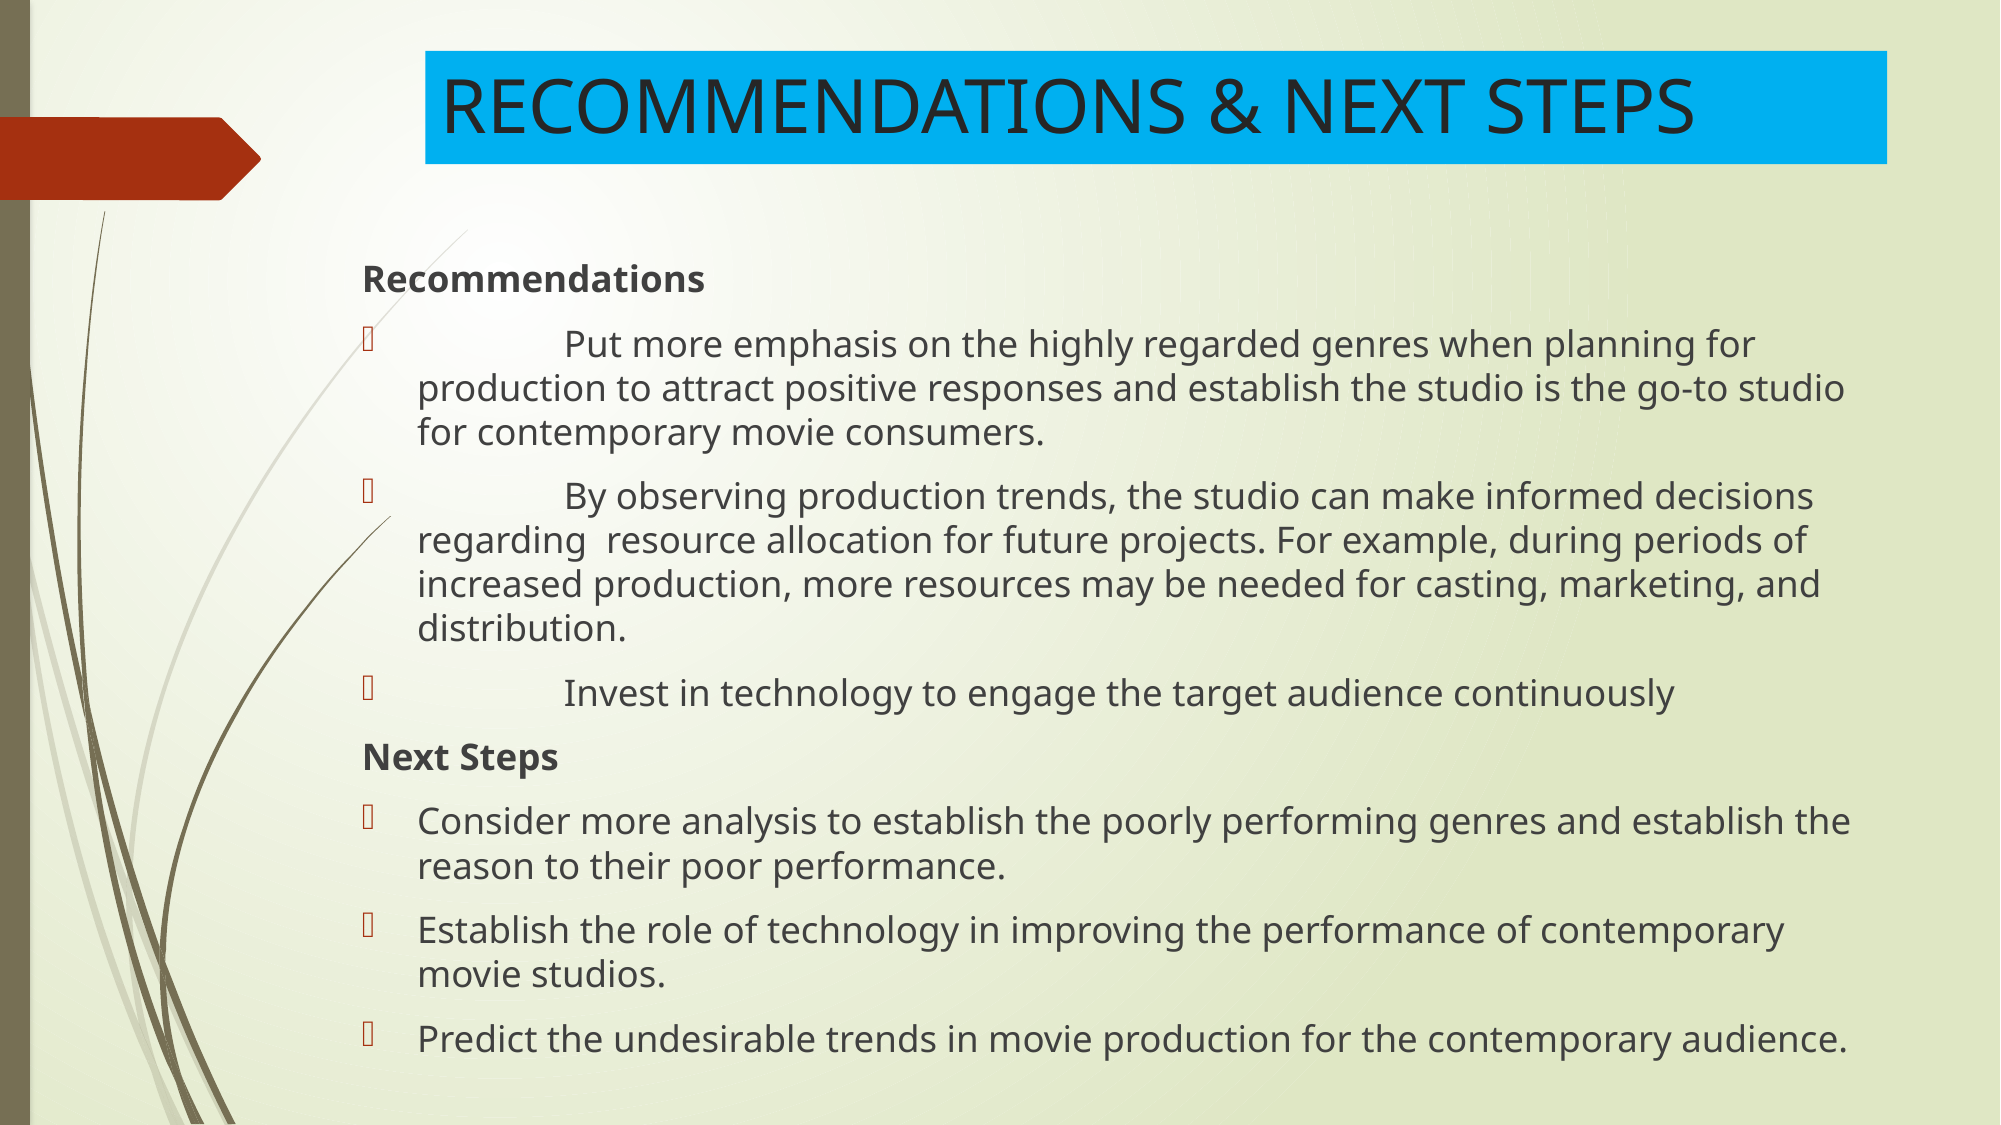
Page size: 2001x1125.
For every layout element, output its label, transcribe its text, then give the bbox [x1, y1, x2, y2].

title RECOMMENDATIONS & NEXT STEPS [425, 50, 1888, 165]
list Recommendations Put more emphasis on the highly regarded genres when planning for production to attract positive responses and establish the studio is the go-to studio for contemporary movie consumers. By observing production trends, the studio can make informed decisions regarding resource allocation for future projects. For example, during periods of increased production, more resources may be needed for casting, marketing, and distribution. Invest in technology to engage the target audience continuously Next Steps Consider more analysis to establish the poorly performing genres and establish the reason to their poor performance. Establish the role of technology in improving the performance of contemporary movie studios. Predict the undesirable trends in movie production for the contemporary audience. [346, 248, 1888, 1082]
